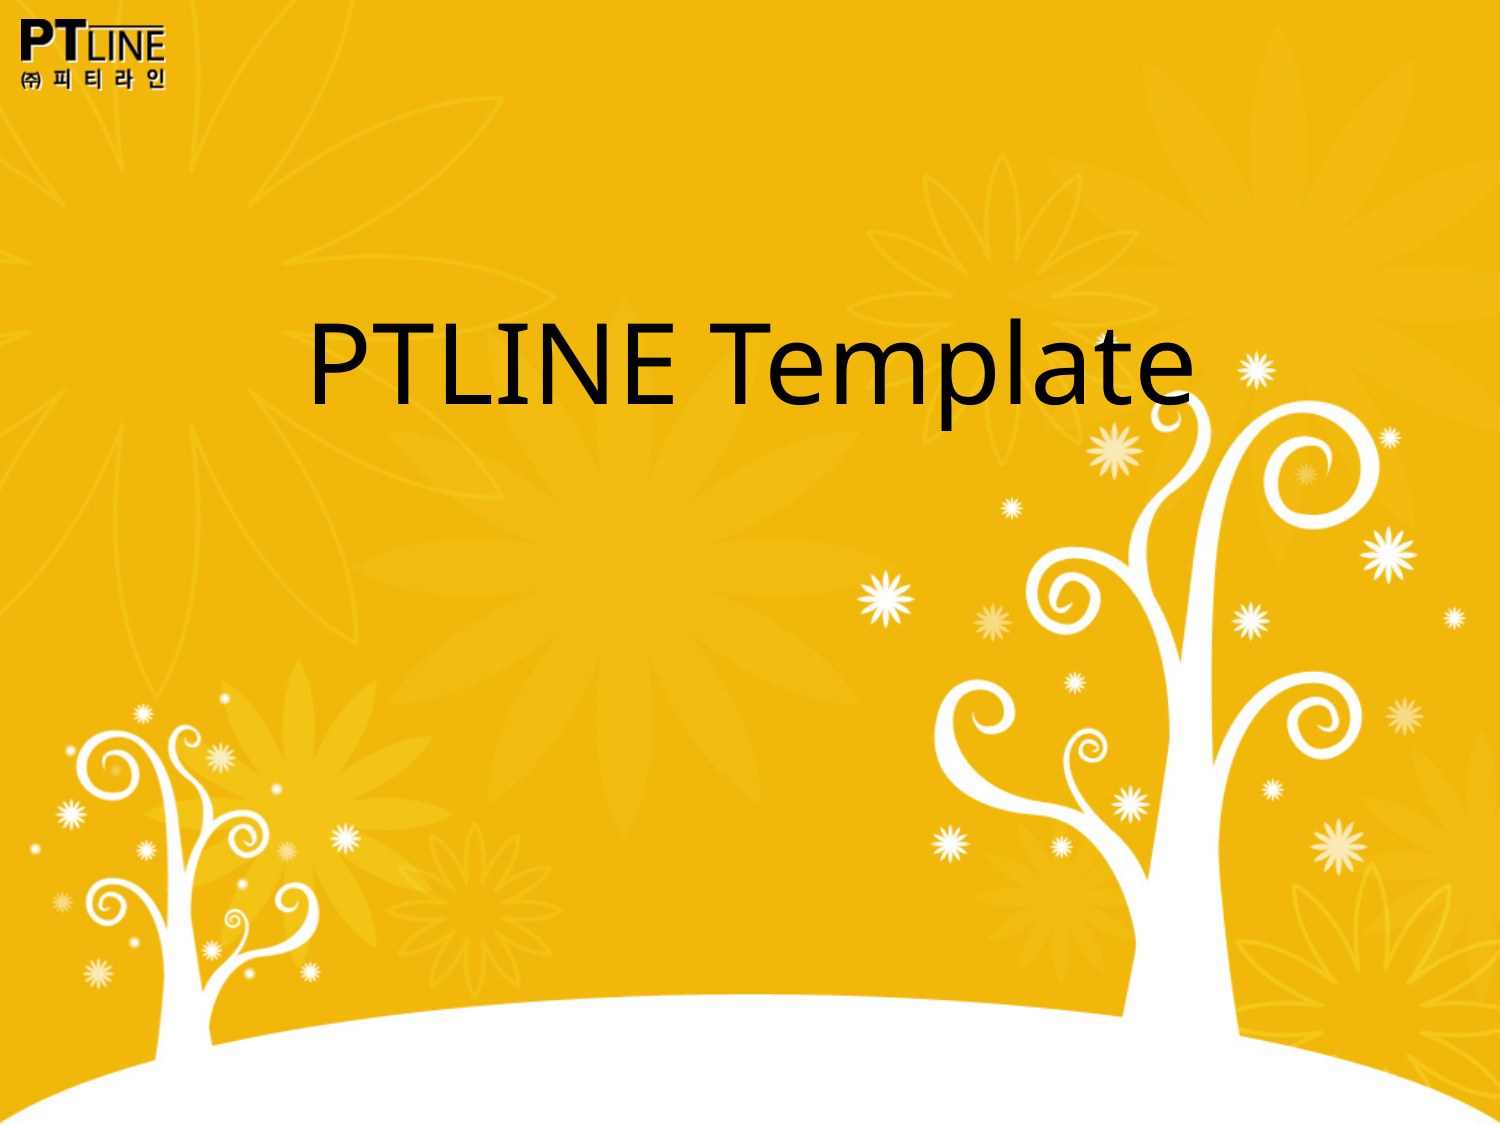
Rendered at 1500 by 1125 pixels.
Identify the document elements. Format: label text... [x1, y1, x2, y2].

picture [0, 0, 1500, 1125]
title PTLINE Template [4, 239, 1499, 481]
